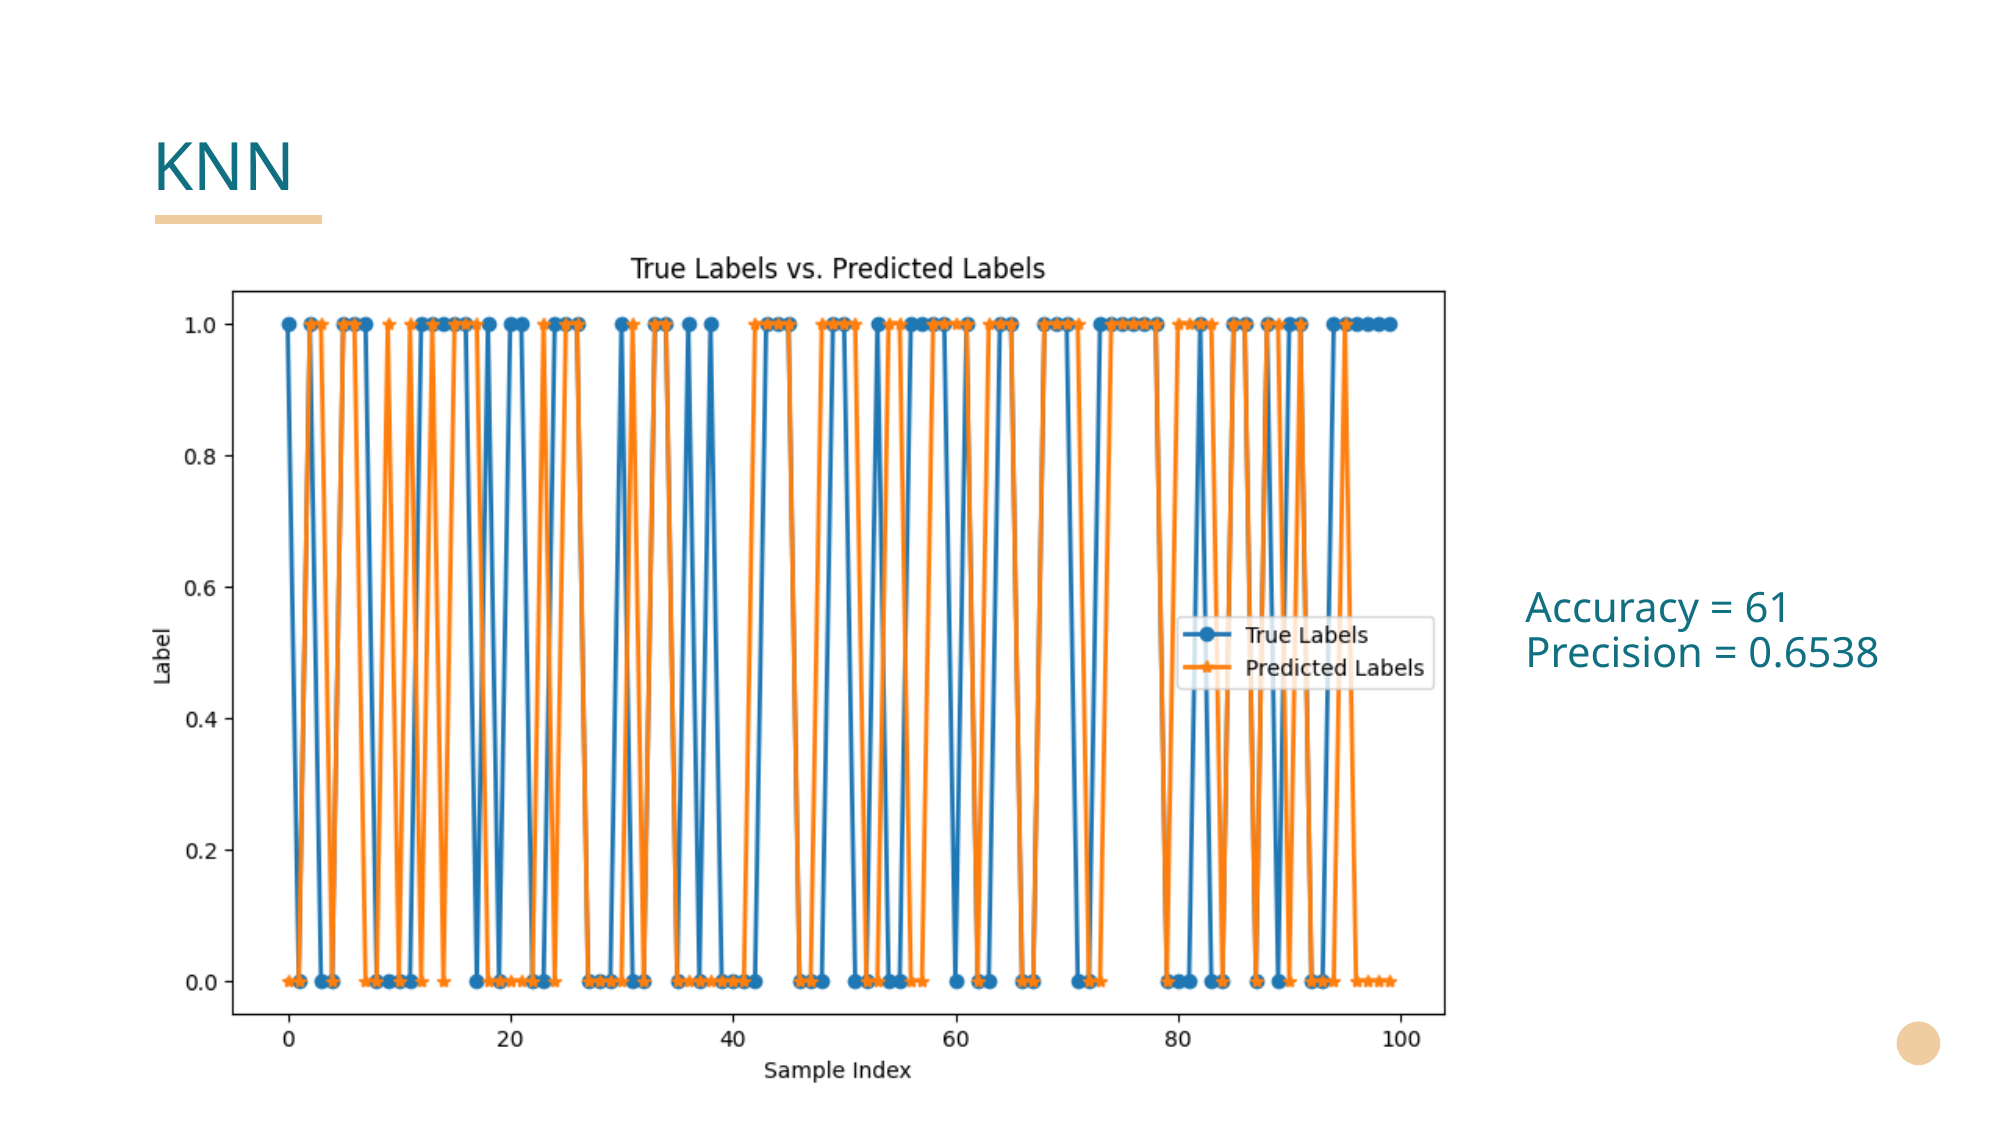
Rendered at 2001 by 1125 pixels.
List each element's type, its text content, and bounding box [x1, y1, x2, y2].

picture [137, 241, 1460, 1097]
title KNN [137, 59, 1863, 278]
text_box Accuracy = 61 Precision = 0.6538 [1510, 523, 1900, 741]
